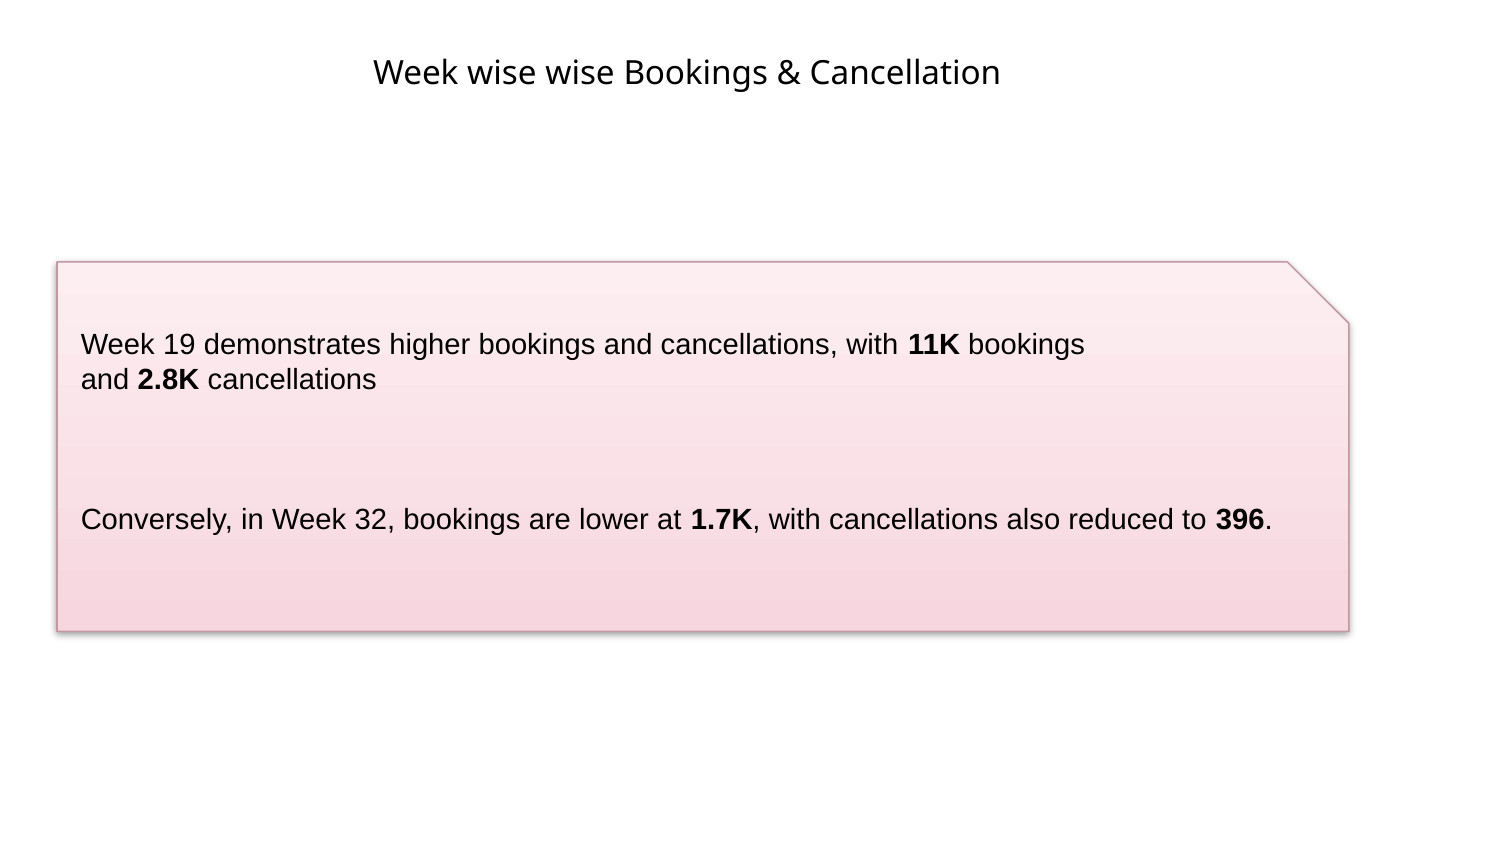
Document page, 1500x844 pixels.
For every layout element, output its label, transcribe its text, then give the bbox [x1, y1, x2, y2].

text_box [56, 261, 1350, 633]
title Week wise wise Bookings & Cancellation [41, 46, 1334, 97]
text_box Week 19 demonstrates higher bookings and cancellations, with 11K bookings and 2.8K cancellations Conversely, in Week 32, bookings are lower at 1.7K, with cancellations also reduced to 396. [66, 318, 1310, 543]
